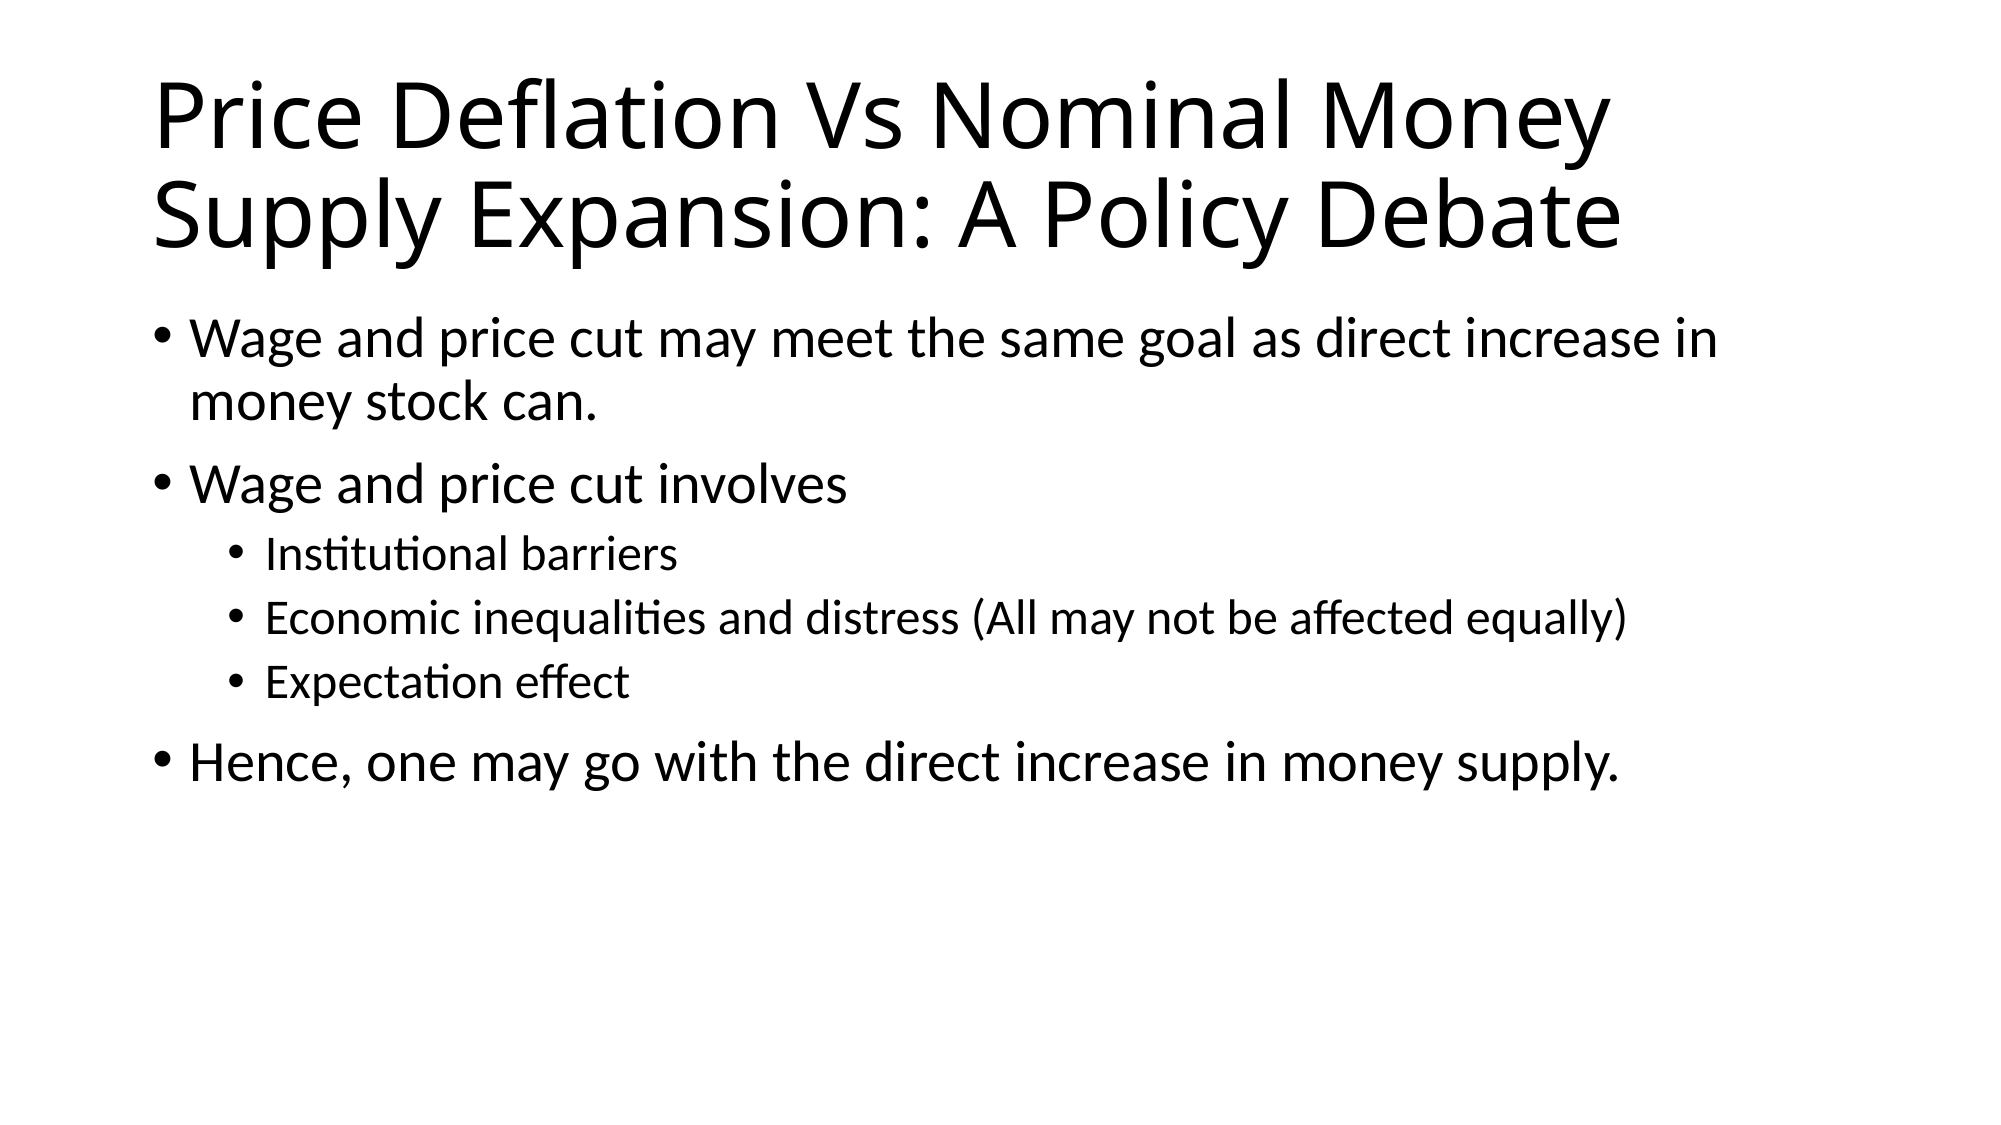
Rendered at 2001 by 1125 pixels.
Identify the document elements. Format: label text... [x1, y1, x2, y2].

title Price Deflation Vs Nominal Money Supply Expansion: A Policy Debate [137, 59, 1863, 278]
list Wage and price cut may meet the same goal as direct increase in money stock can. Wage and price cut involves Institutional barriers Economic inequalities and distress (All may not be affected equally) Expectation effect Hence, one may go with the direct increase in money supply. [137, 299, 1863, 1014]
